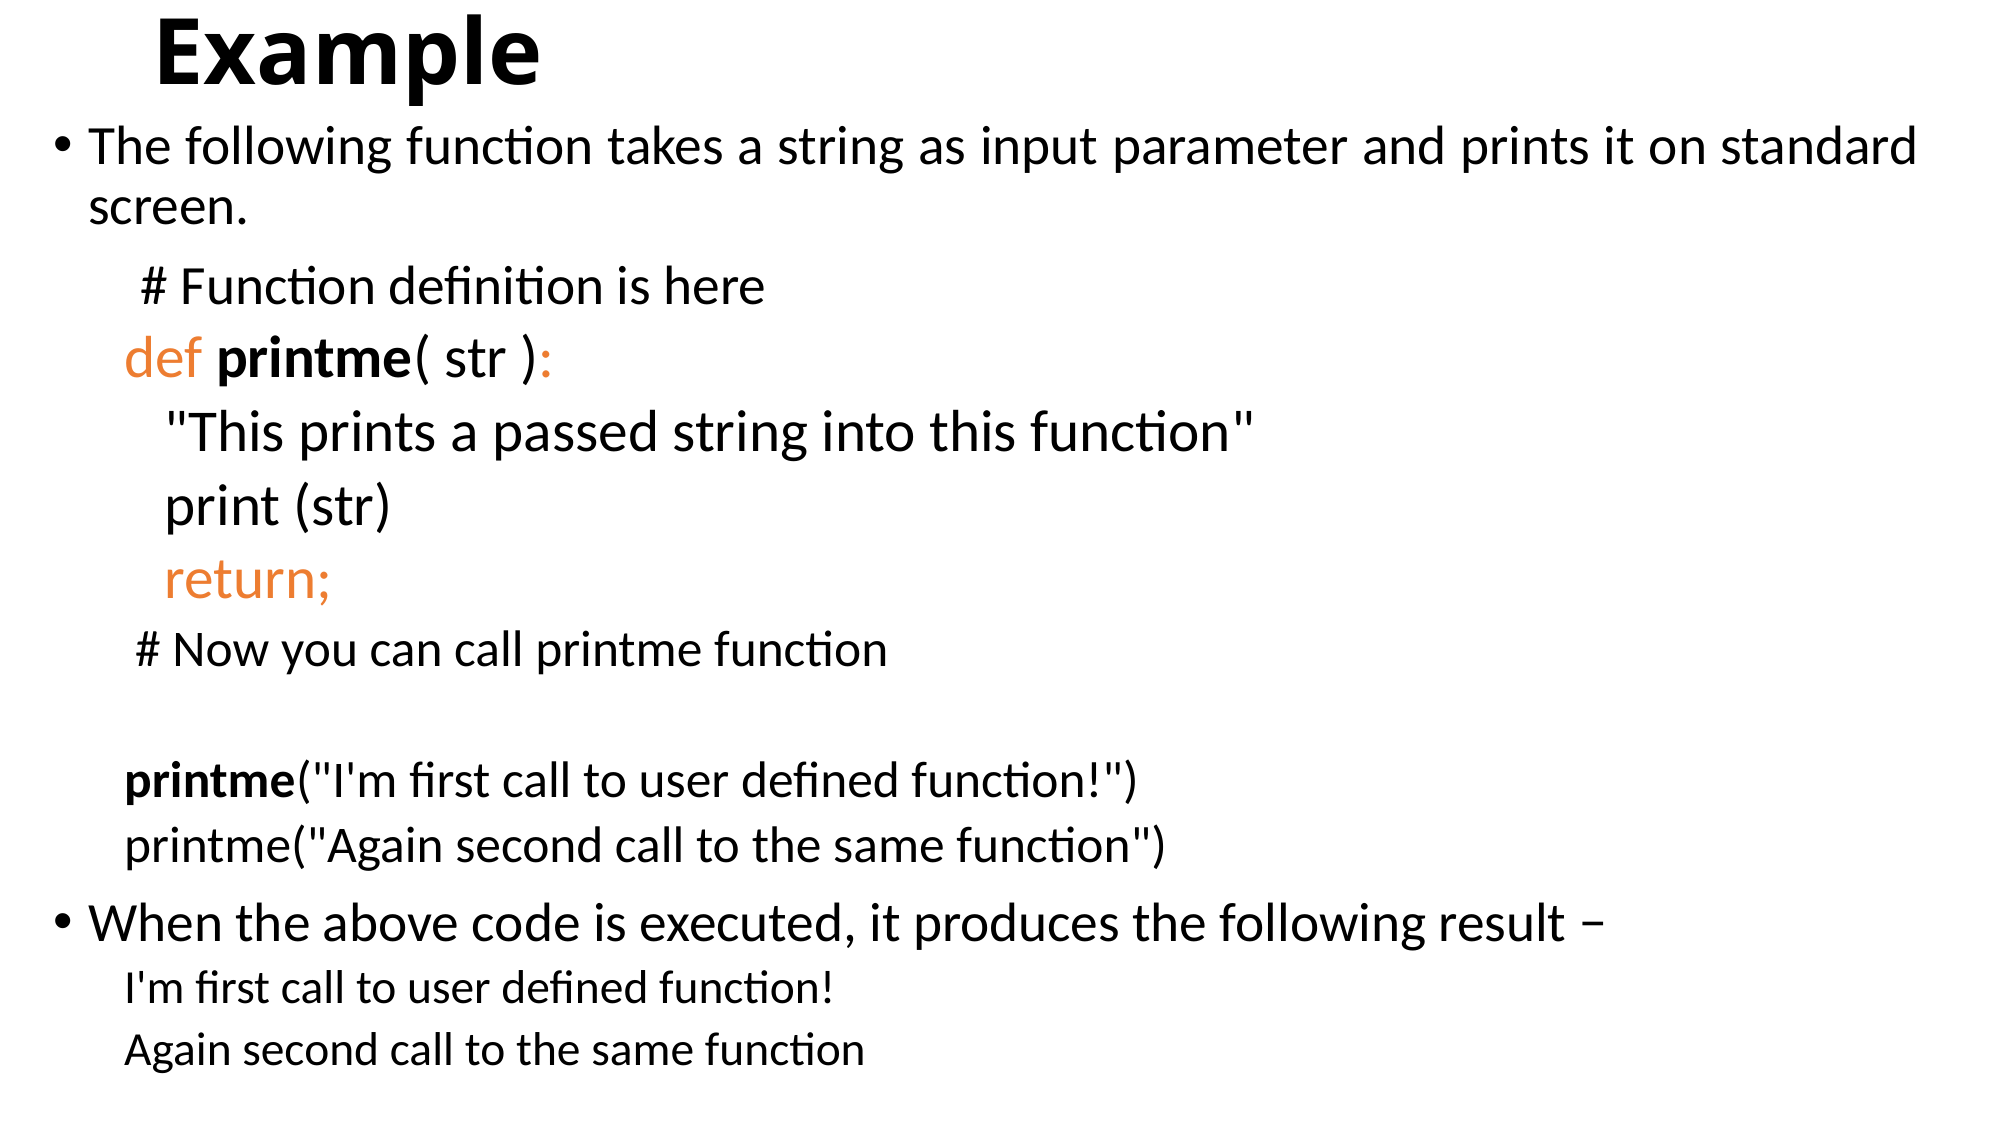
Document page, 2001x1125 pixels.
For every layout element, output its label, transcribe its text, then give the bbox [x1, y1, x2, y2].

title Example [137, 28, 1863, 81]
list The following function takes a string as input parameter and prints it on standard screen. # Function definition is here def printme( str ): "This prints a passed string into this function" print (str) return; # Now you can call printme function printme("I'm first call to user defined function!") printme("Again second call to the same function") When the above code is executed, it produces the following result − I'm first call to user defined function! Again second call to the same function [38, 109, 1936, 1086]
